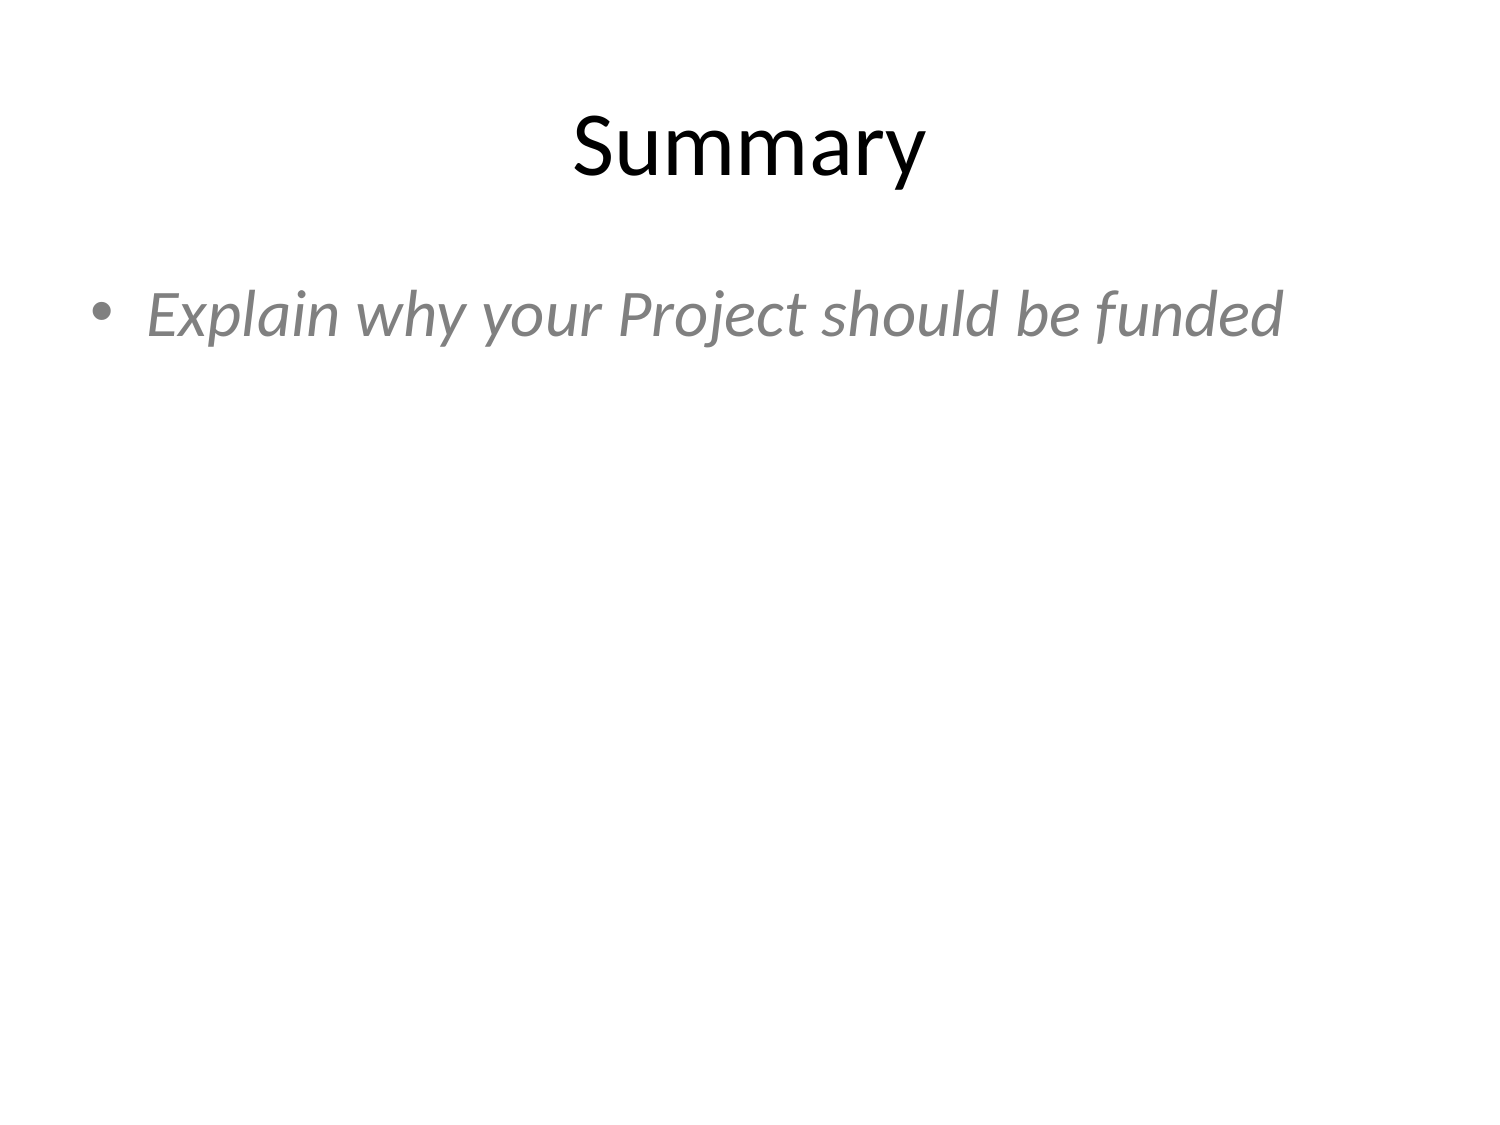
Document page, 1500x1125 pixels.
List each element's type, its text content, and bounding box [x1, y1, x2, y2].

list Explain why your Project should be funded [75, 262, 1425, 1005]
title Summary [75, 45, 1425, 233]
